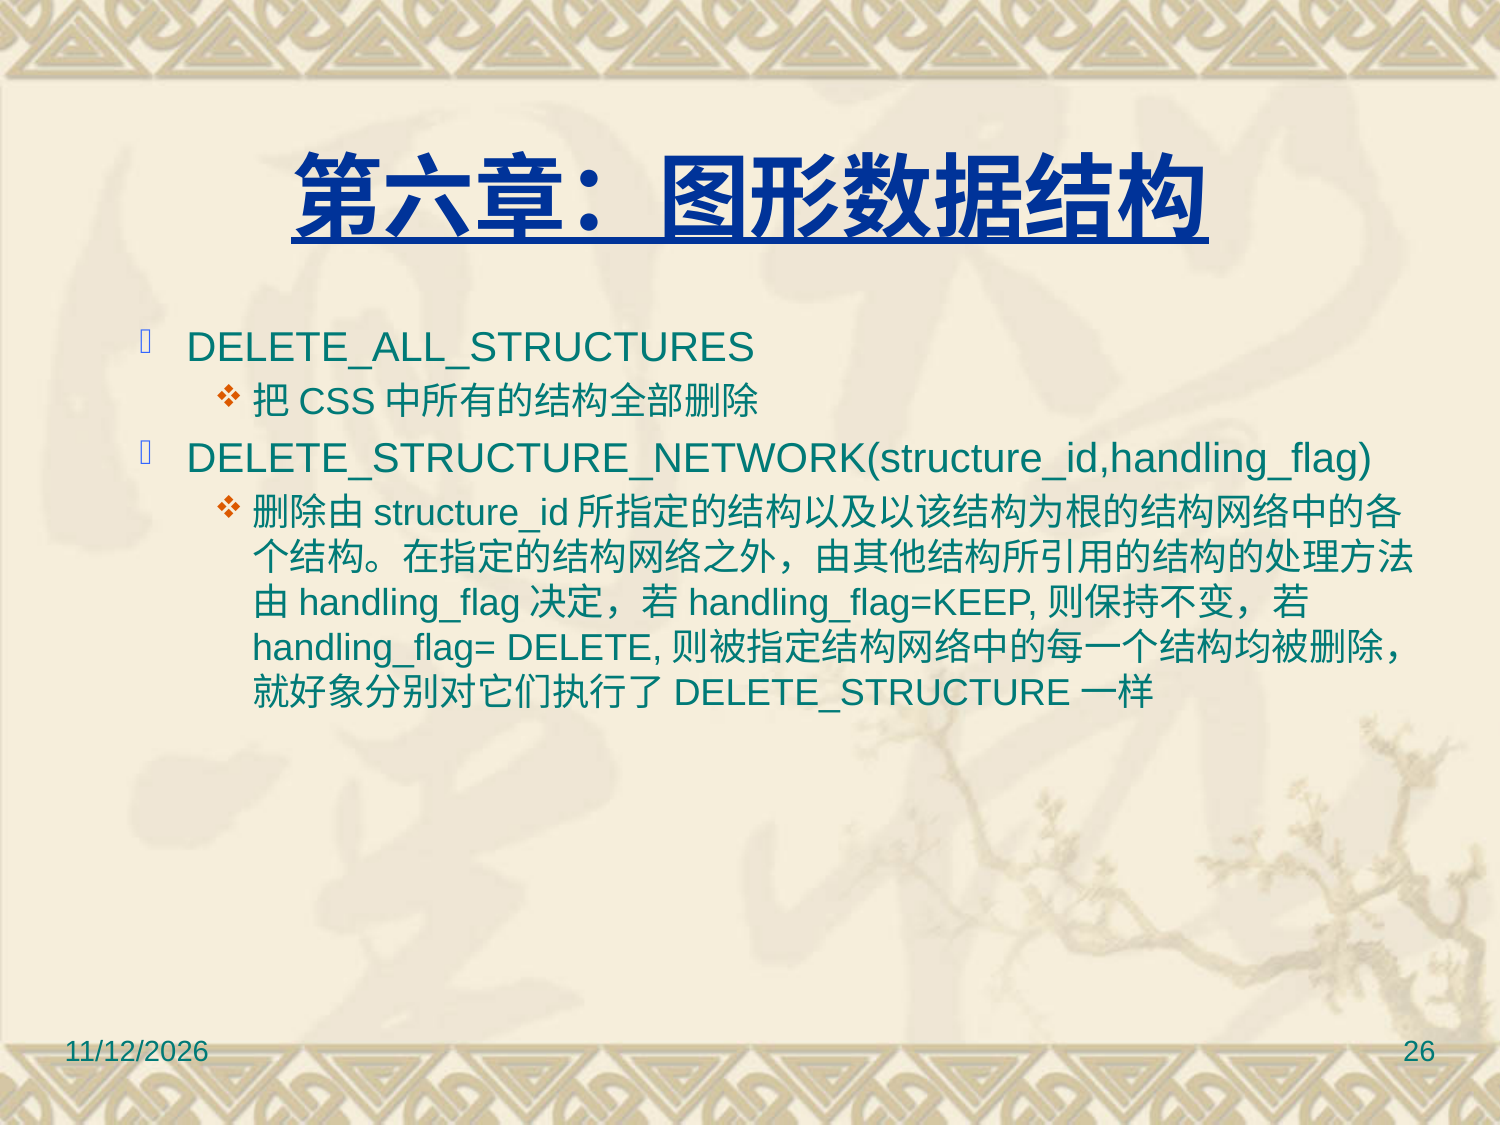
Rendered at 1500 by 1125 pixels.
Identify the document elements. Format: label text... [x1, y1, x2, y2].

list DELETE_ALL_STRUCTURES 把CSS中所有的结构全部删除 DELETE_STRUCTURE_NETWORK(structure_id,handling_flag) 删除由structure_id所指定的结构以及以该结构为根的结构网络中的各个结构。在指定的结构网络之外，由其他结构所引用的结构的处理方法由handling_flag决定，若handling_flag=KEEP,则保持不变，若handling_flag= DELETE,则被指定结构网络中的每一个结构均被删除，就好象分别对它们执行了DELETE_STRUCTURE一样 [49, 312, 1451, 1001]
slide_number 26 [1074, 1024, 1451, 1103]
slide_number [49, 1024, 425, 1103]
picture [0, 0, 1500, 1125]
title 第六章：图形数据结构 [49, 99, 1451, 288]
